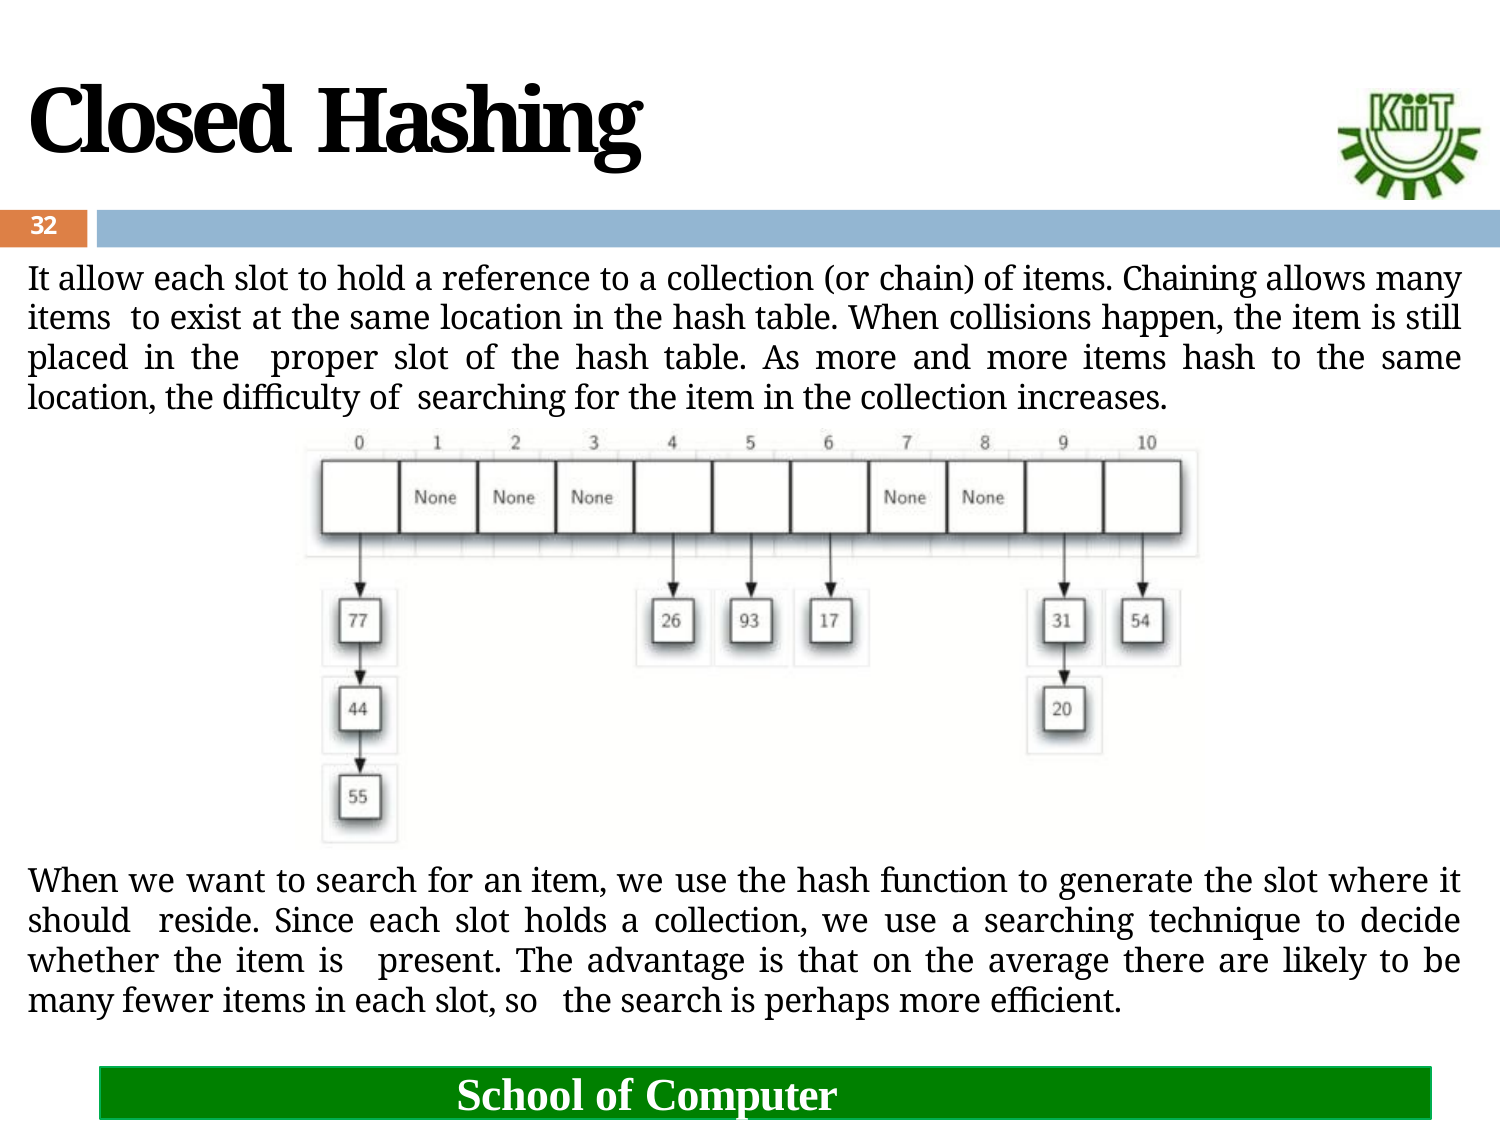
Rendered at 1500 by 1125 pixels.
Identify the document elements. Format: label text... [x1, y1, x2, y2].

title Closed Hashing [24, 60, 656, 251]
text_box 32 It allow each slot to hold a reference to a collection (or chain) of items. Chaining allows many items to exist at the same location in the hash table. When collisions happen, the item is still placed in the proper slot of the hash table. As more and more items hash to the same location, the difficulty of searching for the item in the collection increases. [25, 194, 1463, 417]
text_box [1337, 88, 1490, 200]
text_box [98, 1065, 1433, 1121]
text_box When we want to search for an item, we use the hash function to generate the slot where it should reside. Since each slot holds a collection, we use a searching technique to decide whether the item is present. The advantage is that on the average there are likely to be many fewer items in each slot, so the search is perhaps more efficient. [25, 857, 1462, 1020]
text_box [295, 428, 1205, 850]
